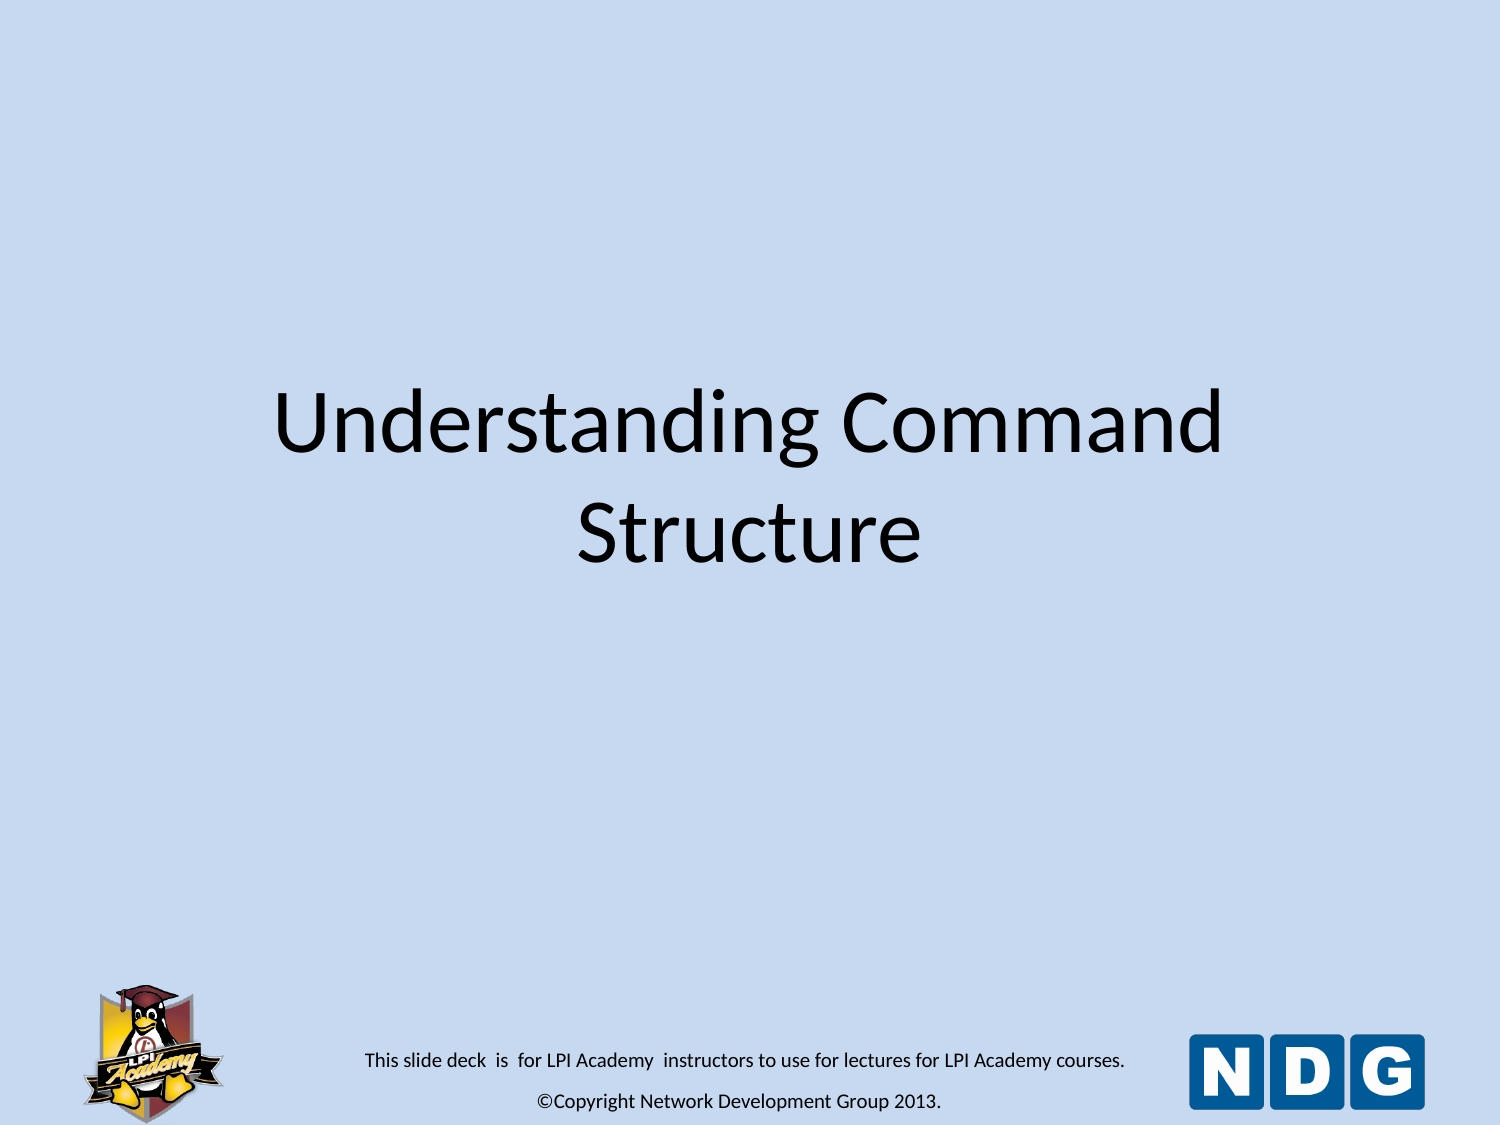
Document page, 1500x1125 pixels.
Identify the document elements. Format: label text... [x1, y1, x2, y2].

picture [75, 975, 229, 1125]
title Understanding Command Structure [112, 350, 1388, 592]
picture [1189, 1034, 1425, 1110]
